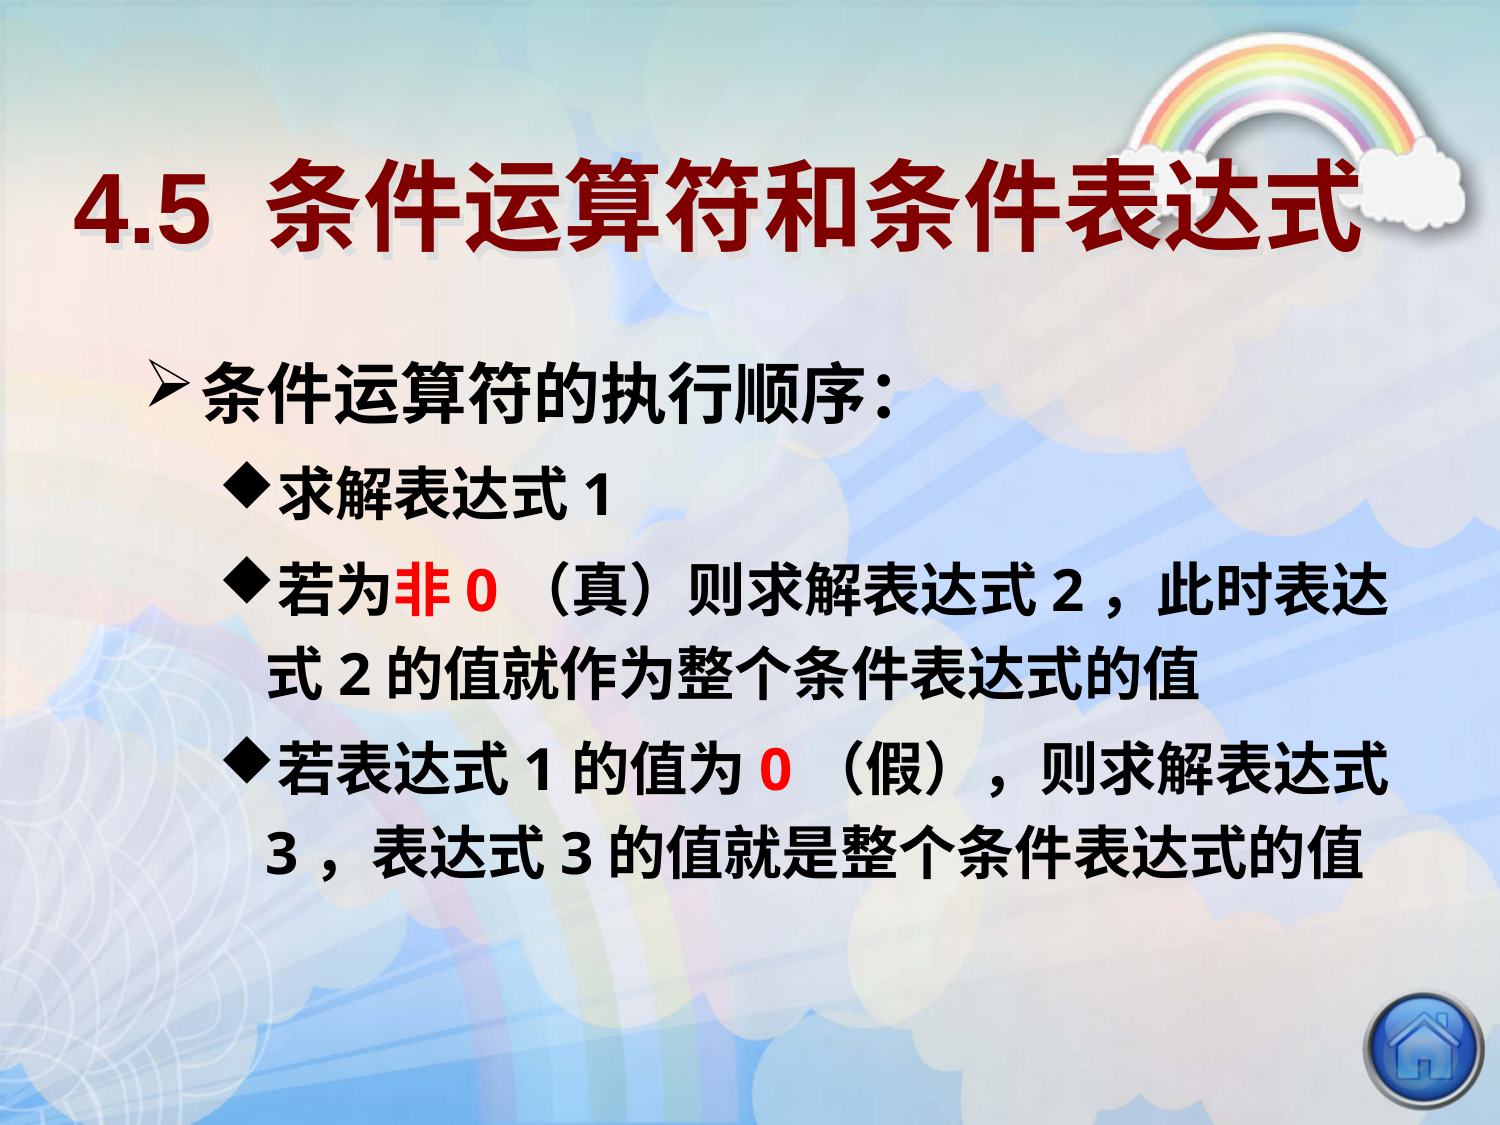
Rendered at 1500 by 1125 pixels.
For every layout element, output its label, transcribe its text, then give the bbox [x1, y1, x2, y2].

picture [0, 1, 1500, 1125]
title 4.5 条件运算符和条件表达式 [58, 135, 1442, 272]
list 条件运算符的执行顺序： 求解表达式1 若为非0（真）则求解表达式2，此时表达式2的值就作为整个条件表达式的值 若表达式1的值为0（假），则求解表达式3，表达式3的值就是整个条件表达式的值 [128, 328, 1407, 961]
